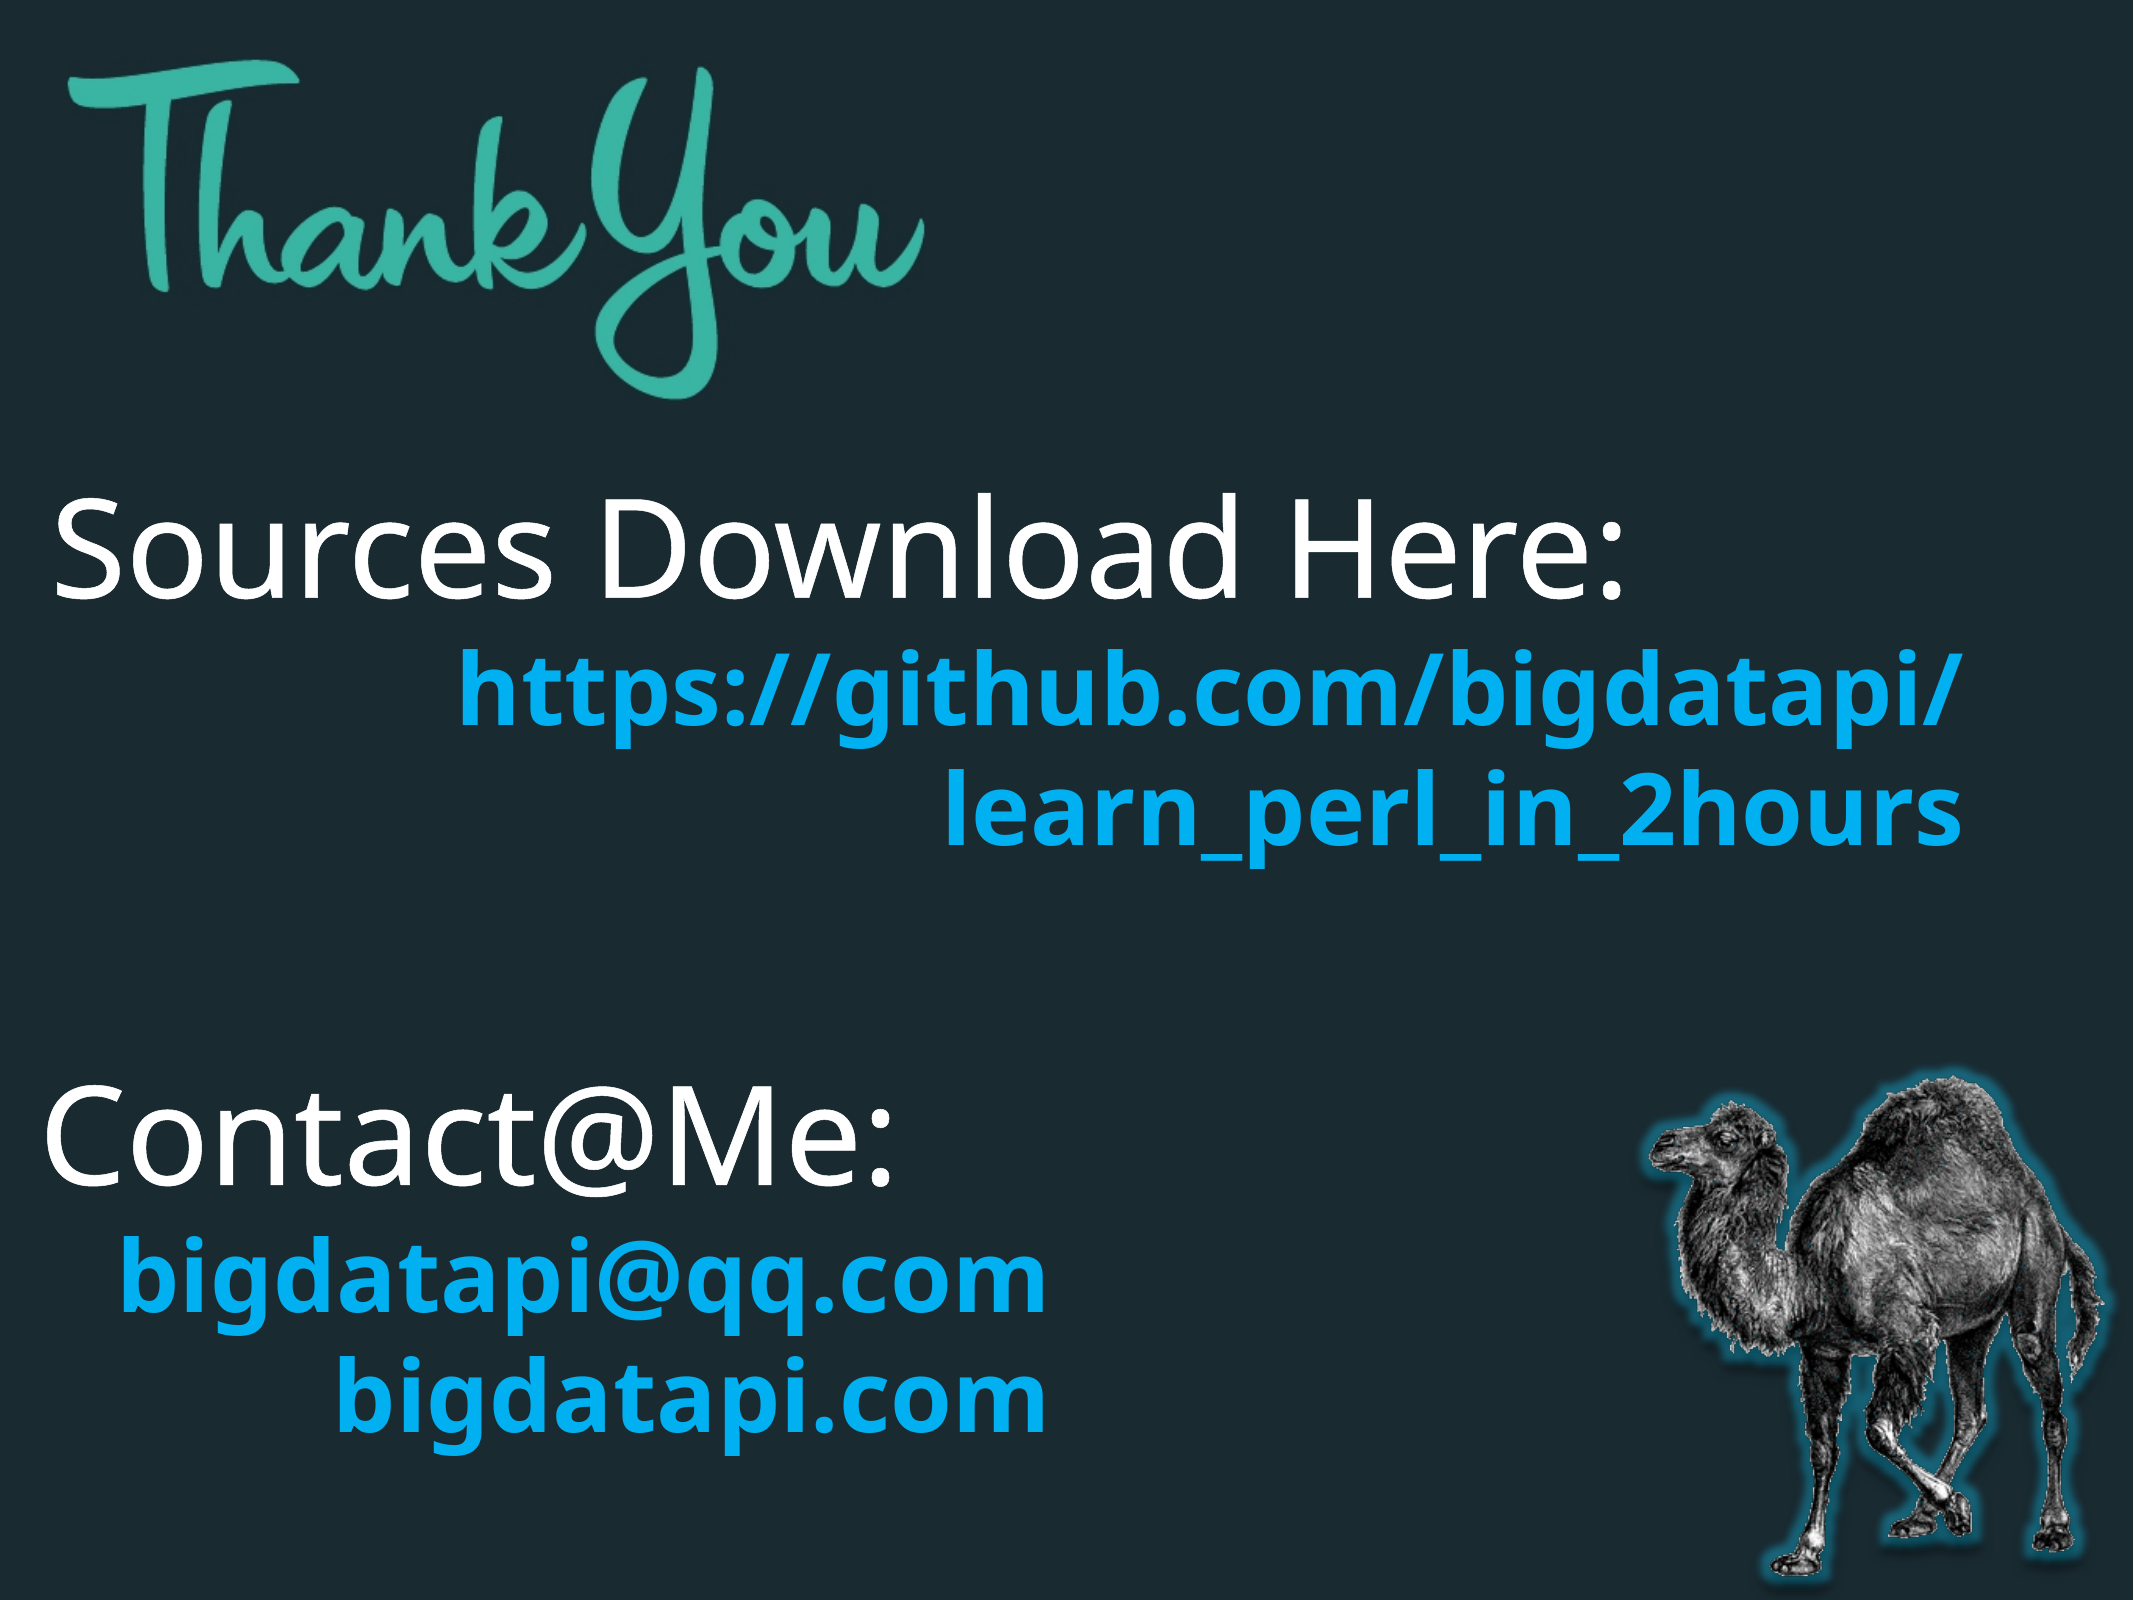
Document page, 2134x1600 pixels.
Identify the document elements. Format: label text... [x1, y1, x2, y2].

text_box Contact@Me: bigdatapi@qq.com bigdatapi.com [23, 1039, 1067, 1460]
picture [1643, 1069, 2110, 1586]
picture [65, 57, 927, 402]
text_box [0, 0, 2134, 1600]
text_box Sources Download Here: https://github.com/bigdatapi/learn_perl_in_2hours [35, 452, 1981, 873]
